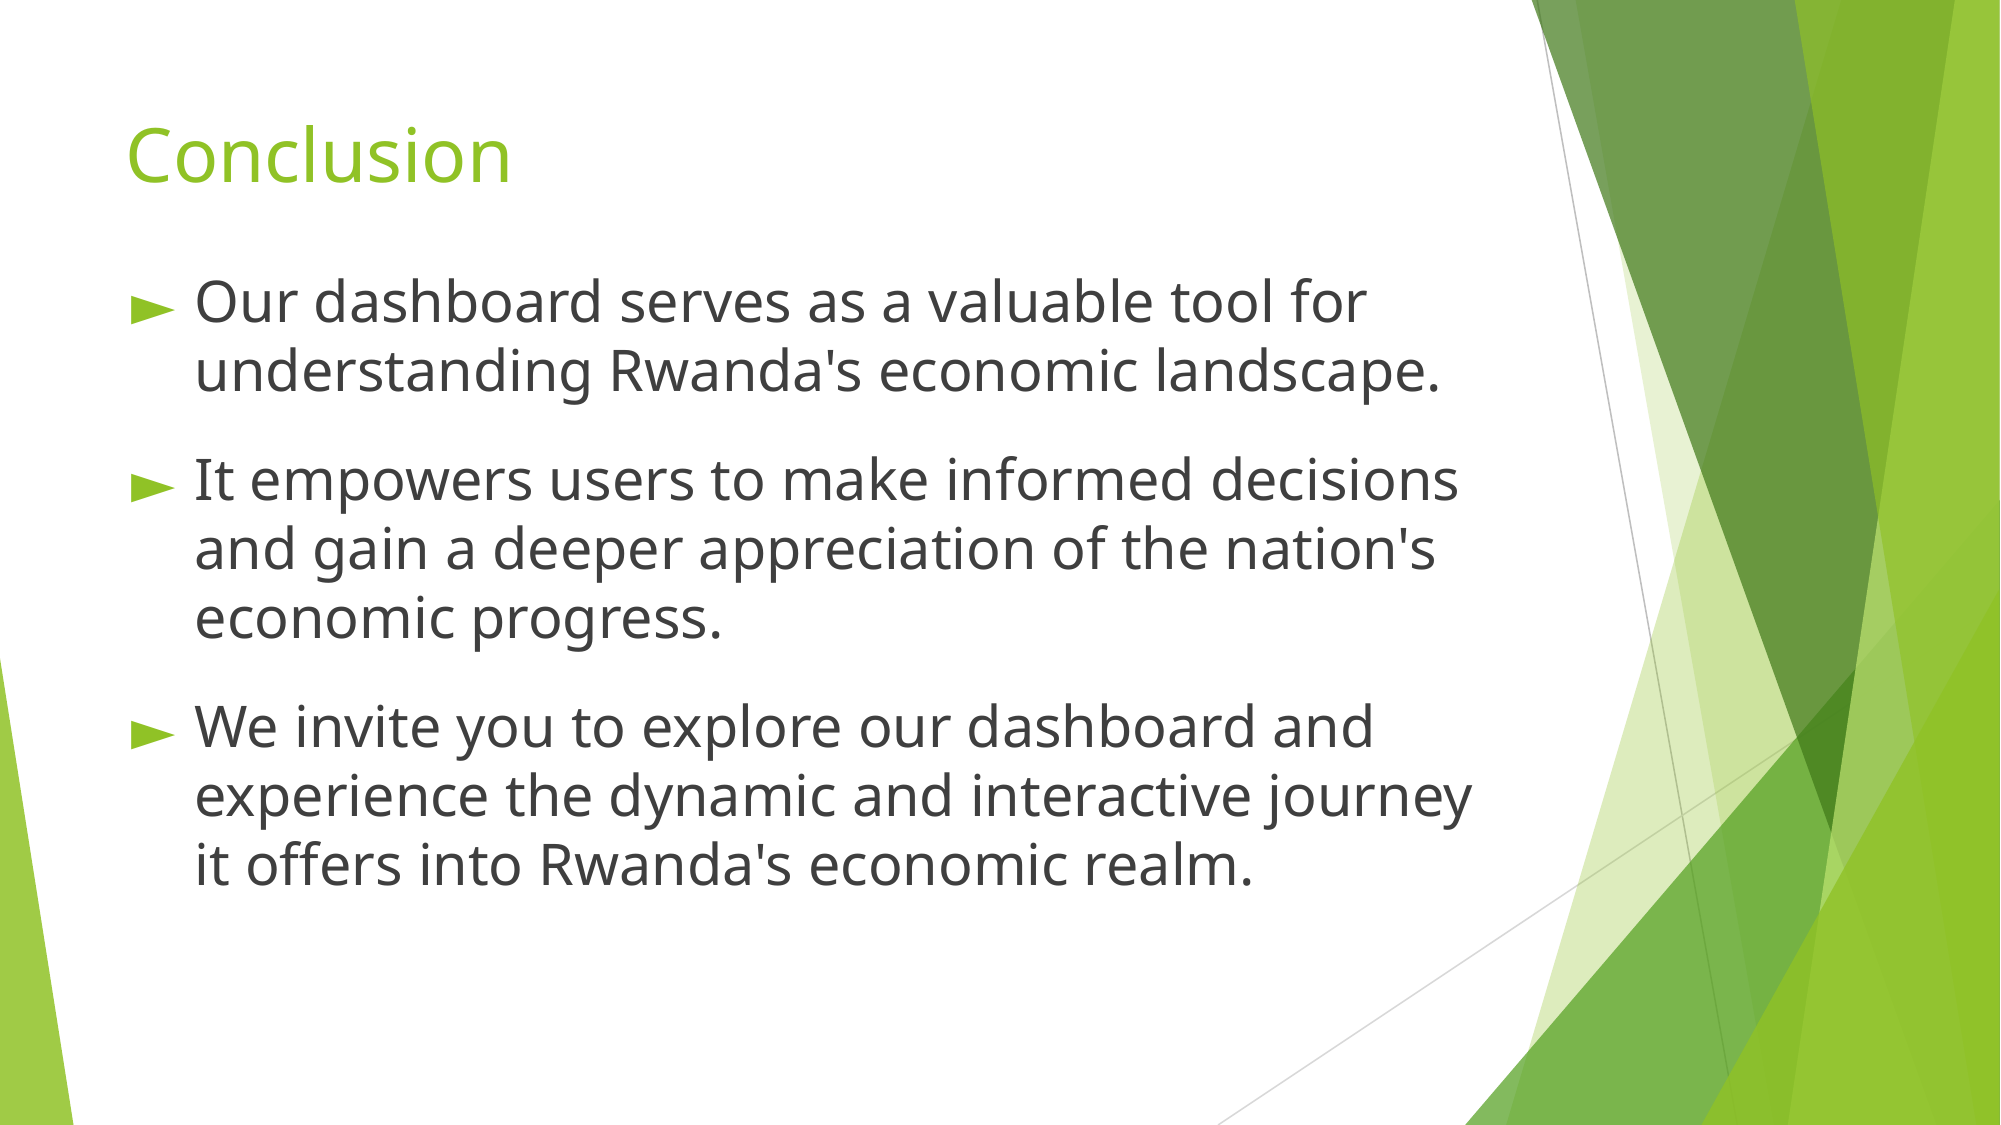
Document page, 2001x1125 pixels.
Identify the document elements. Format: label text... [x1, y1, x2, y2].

title Conclusion [111, 99, 1522, 230]
list Our dashboard serves as a valuable tool for understanding Rwanda's economic landscape. It empowers users to make informed decisions and gain a deeper appreciation of the nation's economic progress. We invite you to explore our dashboard and experience the dynamic and interactive journey it offers into Rwanda's economic realm. [111, 257, 1522, 991]
